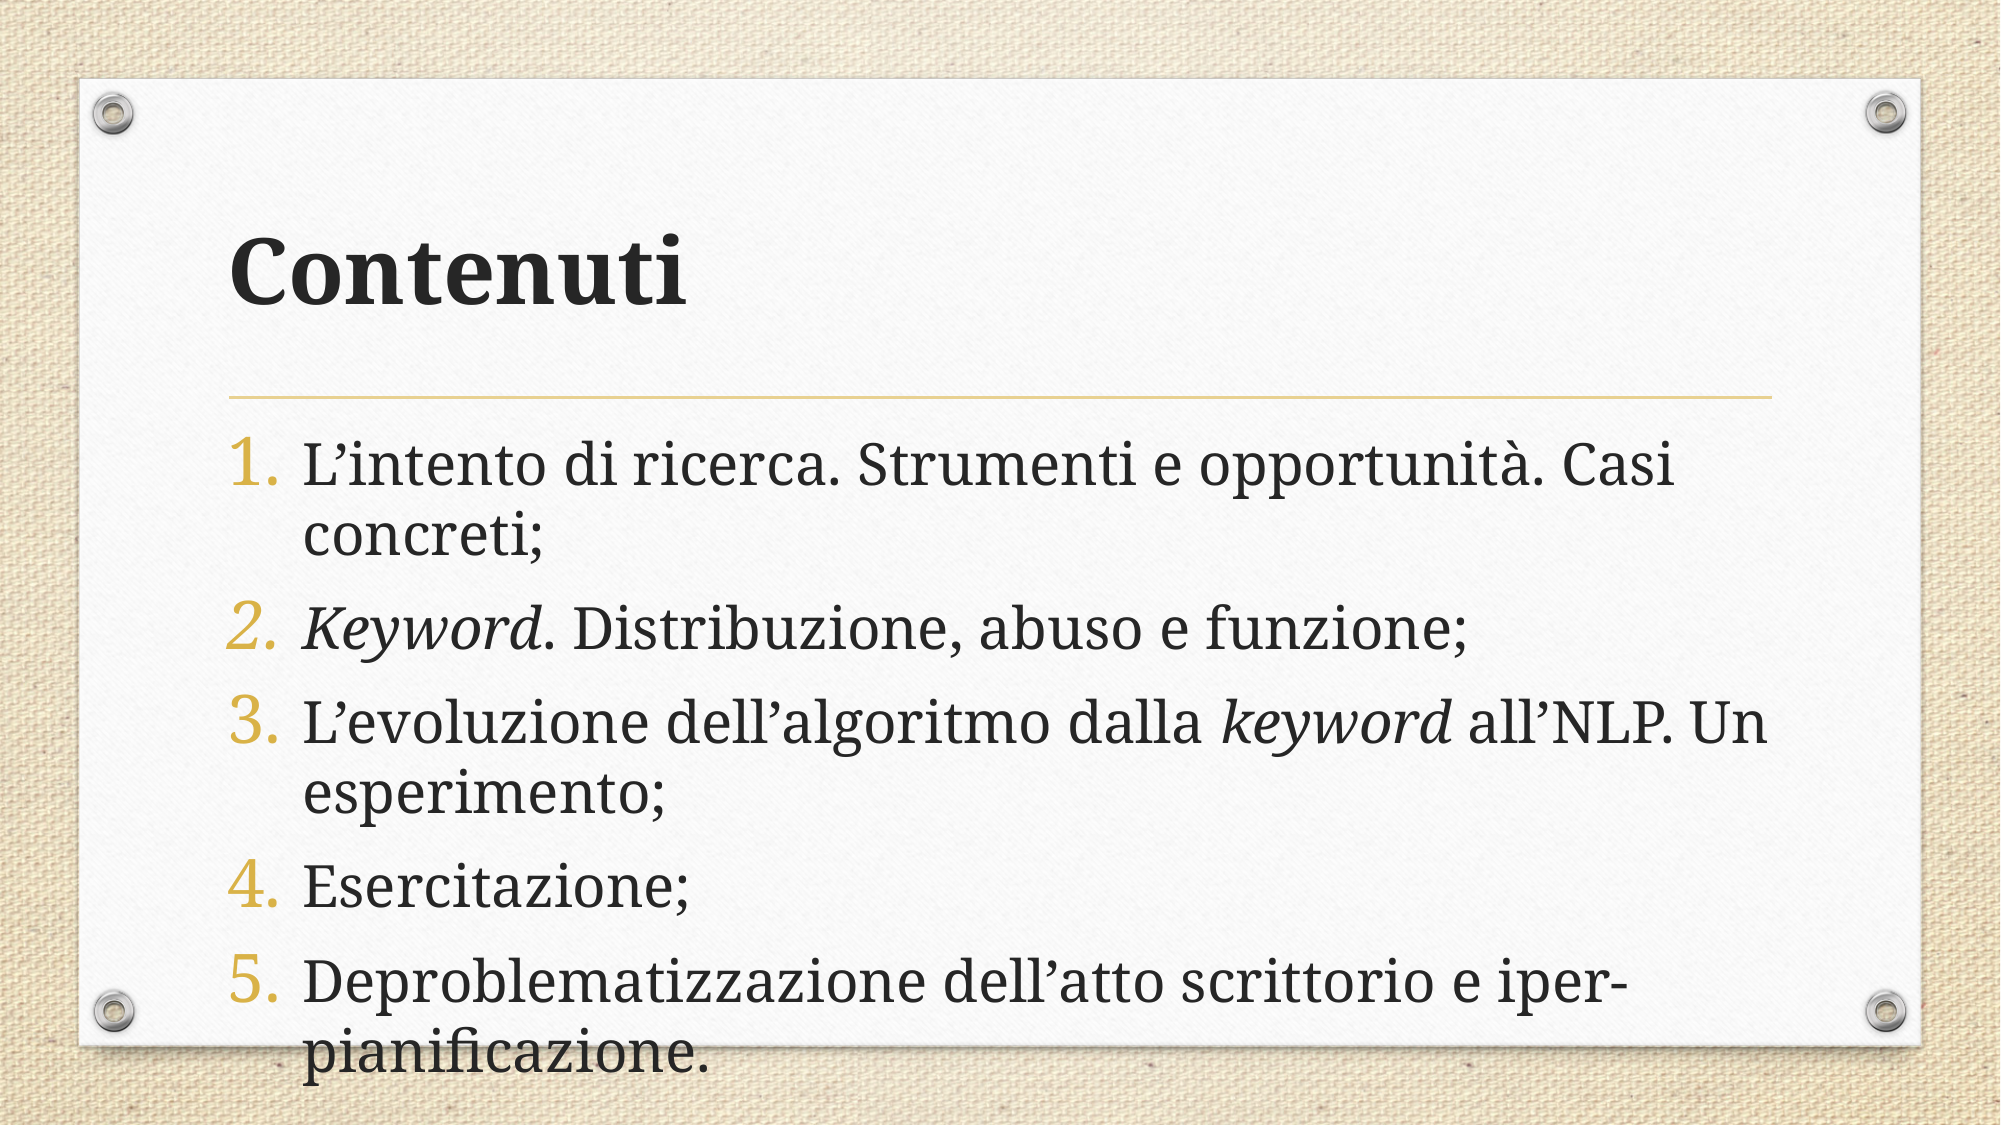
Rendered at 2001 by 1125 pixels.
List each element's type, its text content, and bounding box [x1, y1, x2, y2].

title Contenuti [212, 161, 1788, 375]
picture [0, 0, 2001, 1125]
list L’intento di ricerca. Strumenti e opportunità. Casi concreti; Keyword. Distribuzione, abuso e funzione; L’evoluzione dell’algoritmo dalla keyword all’NLP. Un esperimento; Esercitazione; Deproblematizzazione dell’atto scrittorio e iper-pianificazione. [212, 419, 1788, 964]
